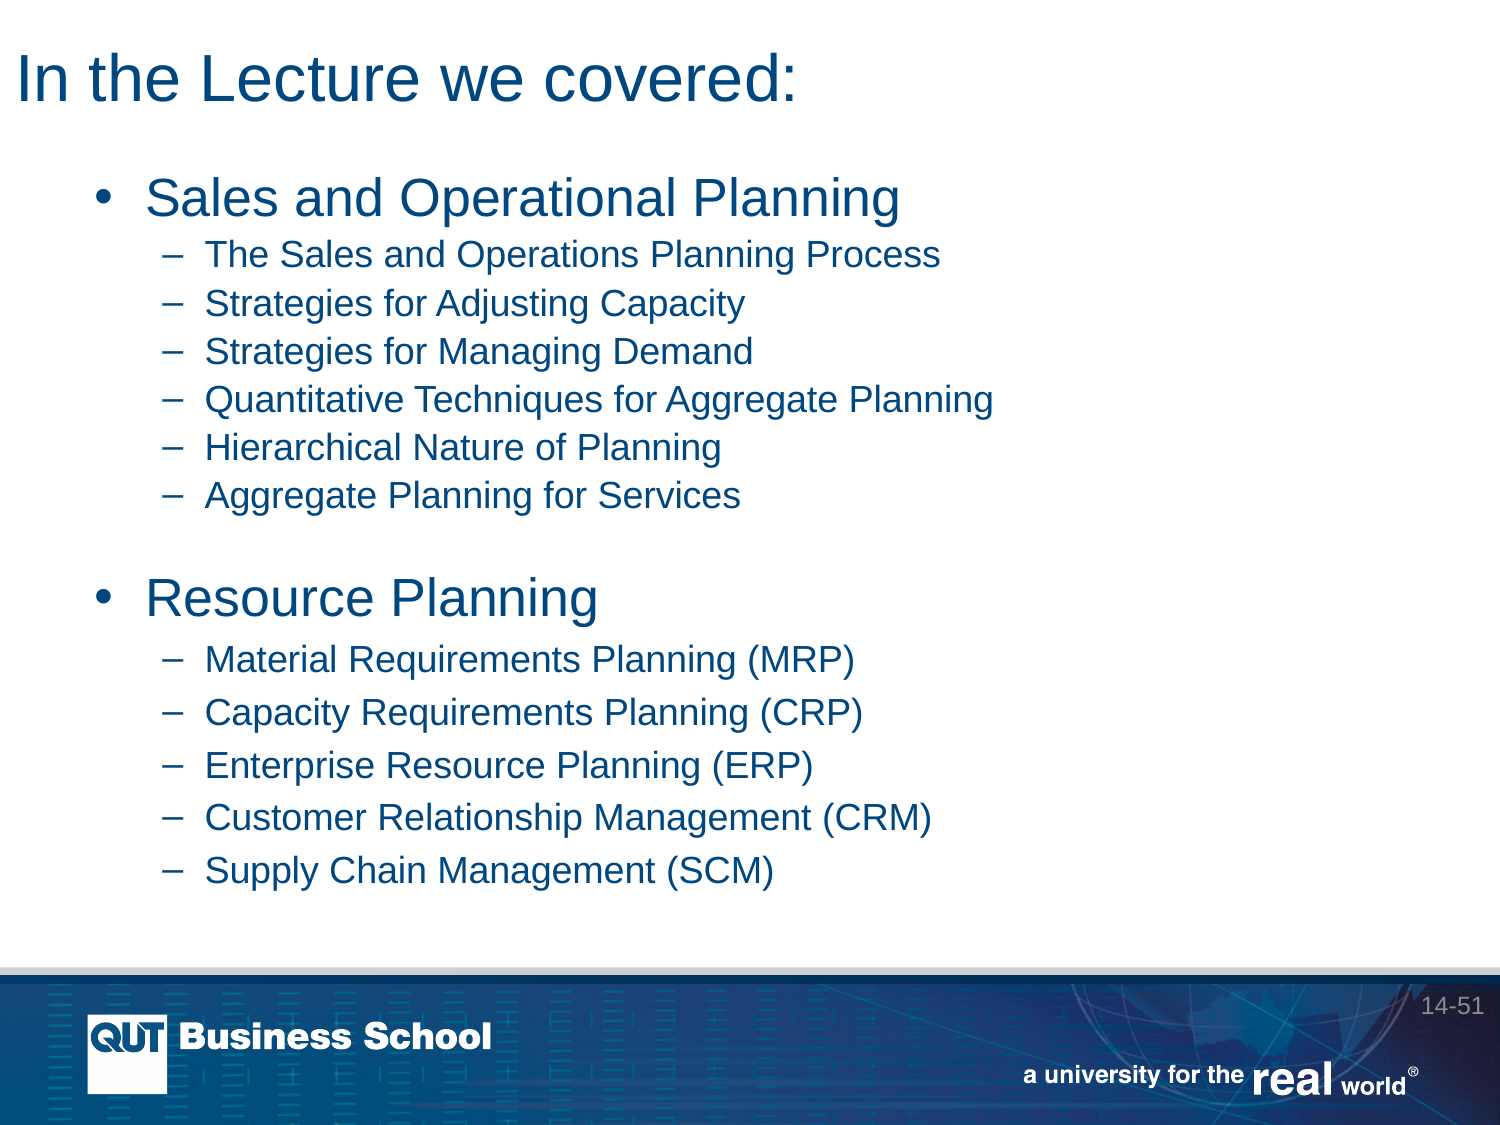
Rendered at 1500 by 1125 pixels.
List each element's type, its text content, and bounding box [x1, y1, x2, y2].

title In the Lecture we covered: [0, 0, 900, 150]
slide_number 14-51 [1149, 975, 1500, 1035]
list Sales and Operational Planning The Sales and Operations Planning Process Strategies for Adjusting Capacity Strategies for Managing Demand Quantitative Techniques for Aggregate Planning Hierarchical Nature of Planning Aggregate Planning for Services Resource Planning Material Requirements Planning (MRP) Capacity Requirements Planning (CRP) Enterprise Resource Planning (ERP) Customer Relationship Management (CRM) Supply Chain Management (SCM) [79, 162, 1438, 913]
picture [0, 984, 1500, 1125]
